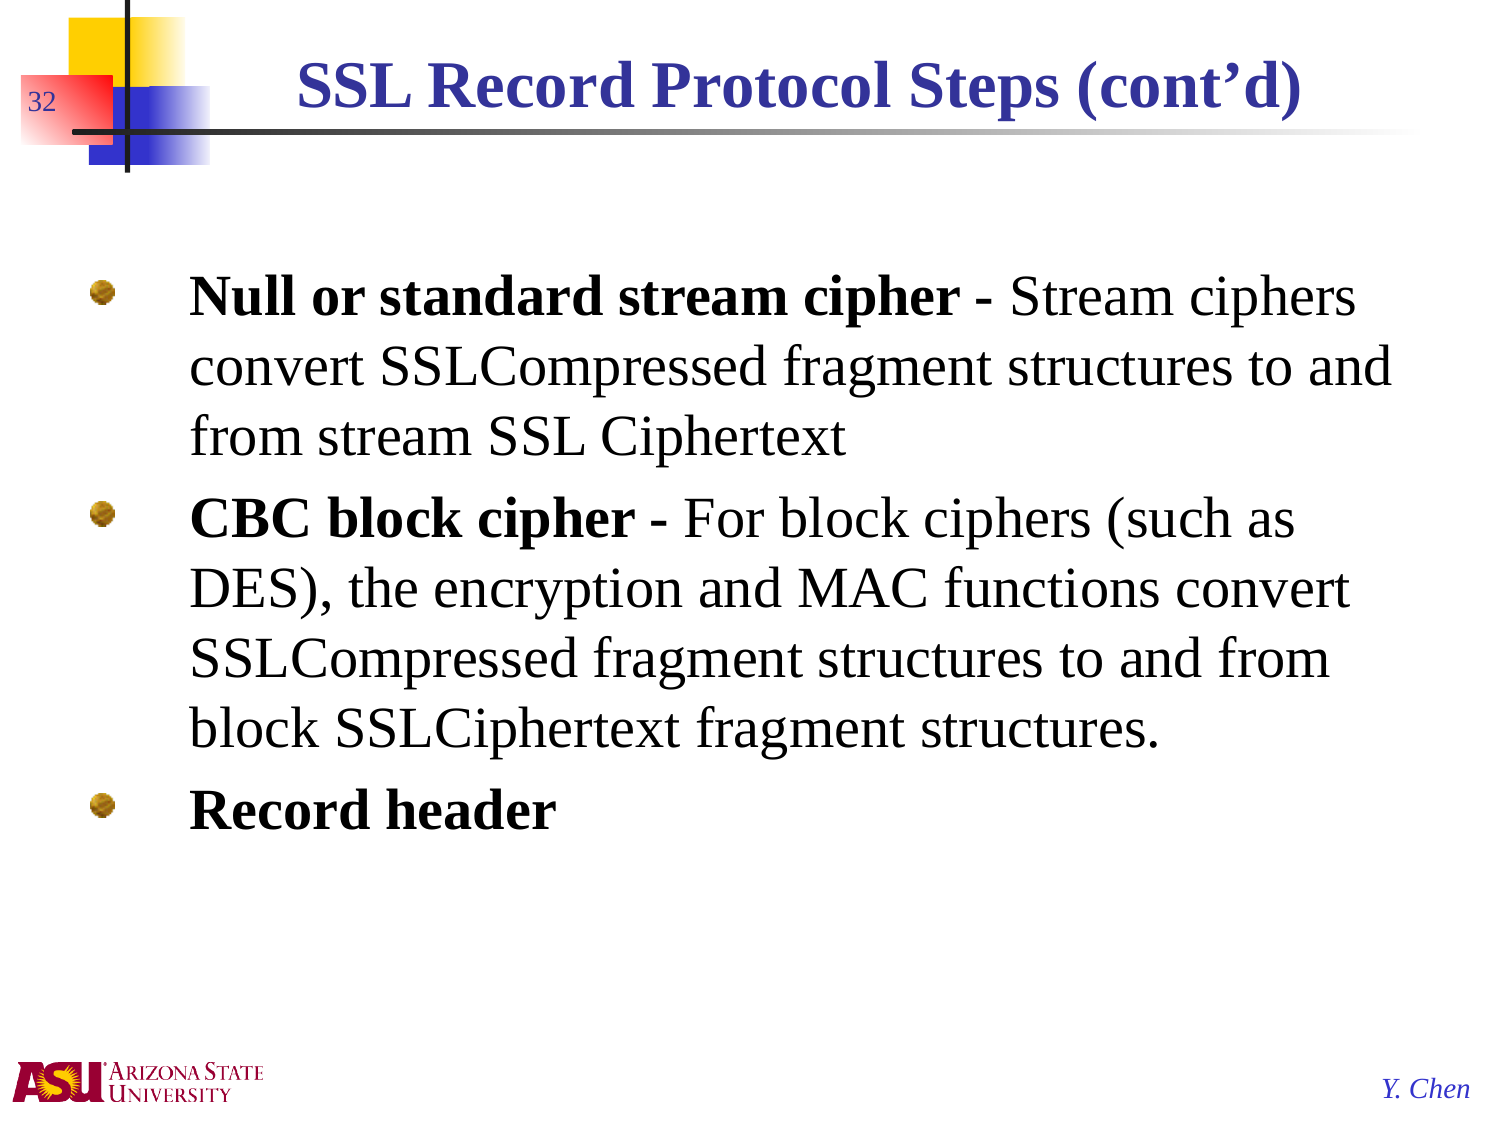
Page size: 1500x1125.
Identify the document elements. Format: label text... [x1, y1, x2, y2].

list Null or standard stream cipher - Stream ciphers convert SSLCompressed fragment structures to and from stream SSL Ciphertext CBC block cipher - For block ciphers (such as DES), the encryption and MAC functions convert SSLCompressed fragment structures to and from block SSLCiphertext fragment structures. Record header [75, 249, 1469, 1006]
title SSL Record Protocol Steps (cont’d) [131, 23, 1469, 129]
slide_number 32 [12, 49, 126, 126]
picture [90, 280, 115, 305]
picture [90, 793, 115, 818]
picture [12, 1062, 263, 1102]
picture [90, 501, 115, 527]
